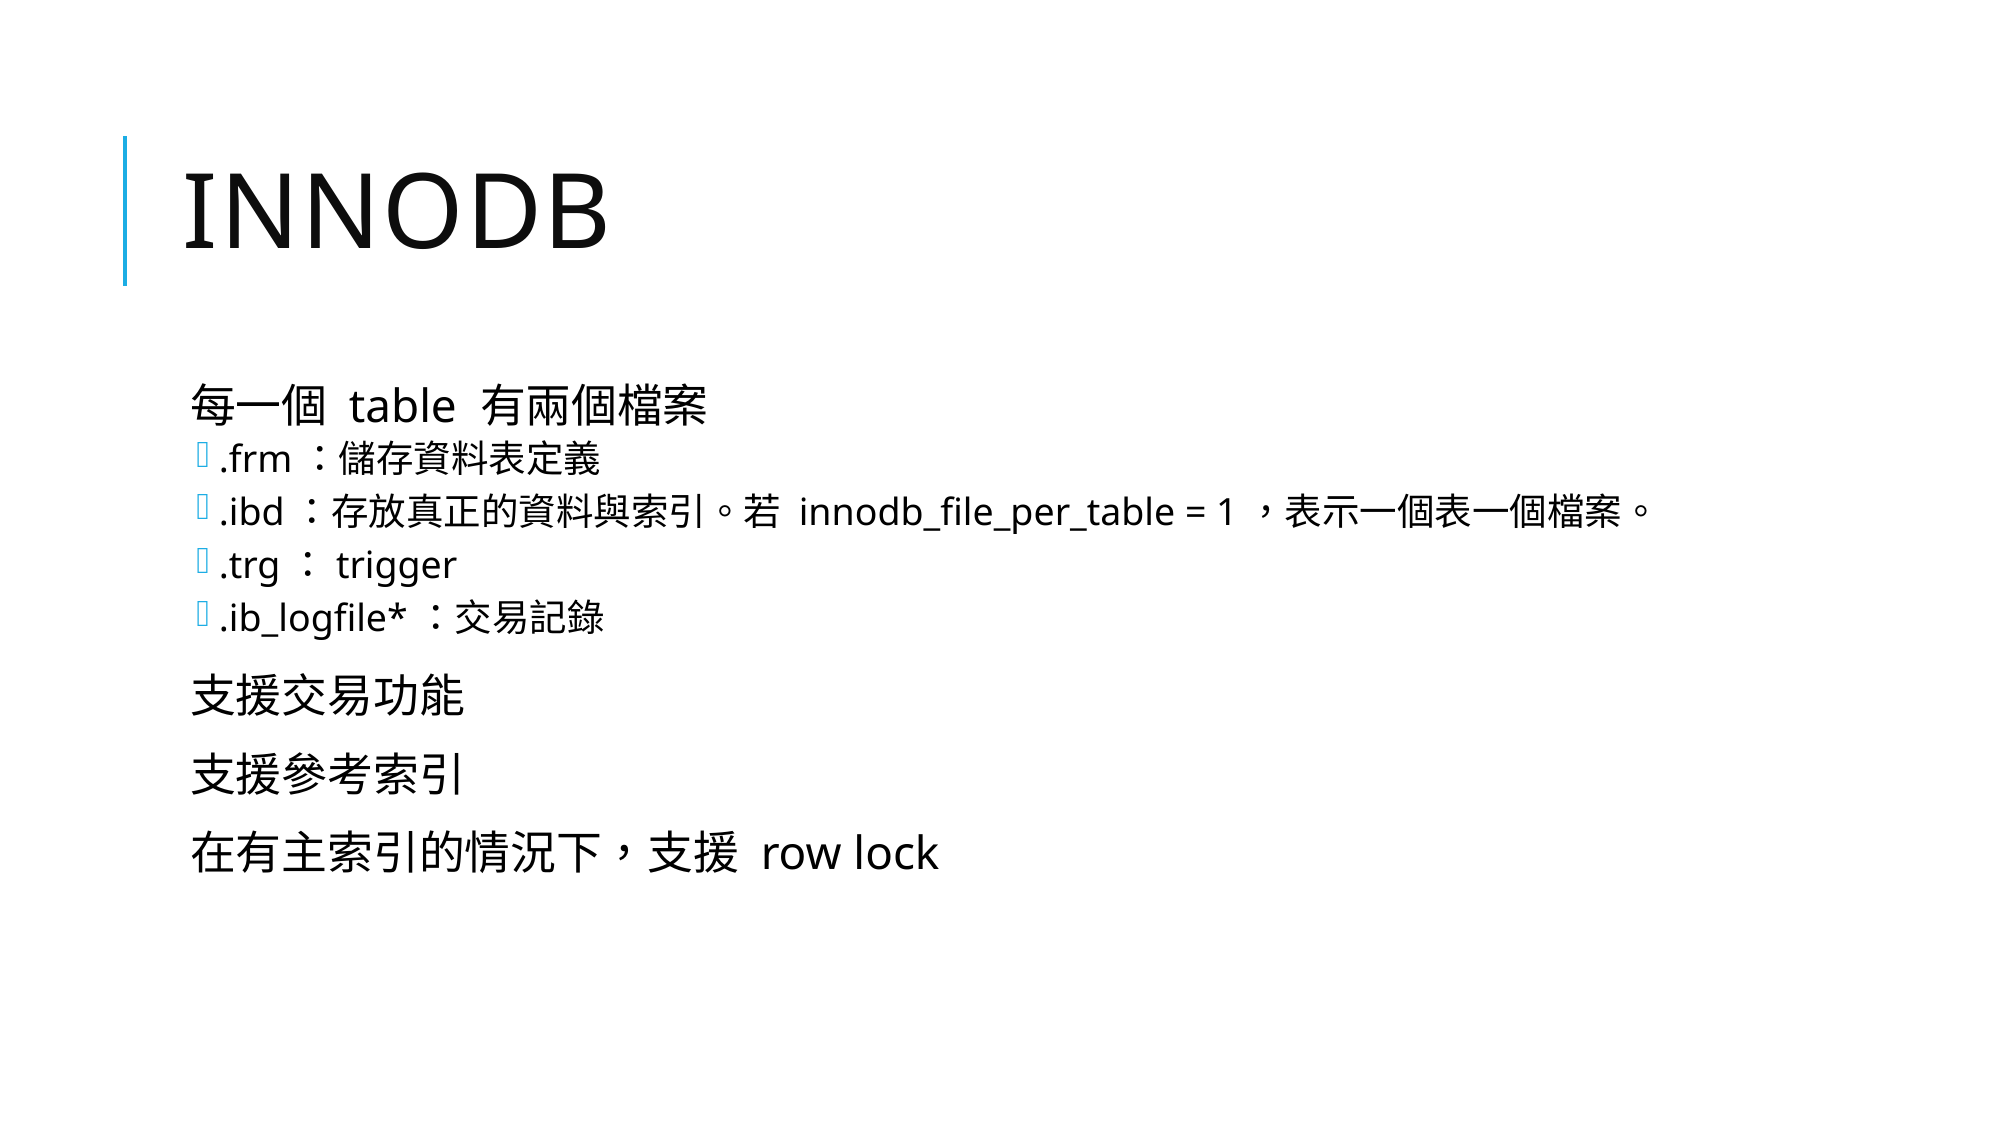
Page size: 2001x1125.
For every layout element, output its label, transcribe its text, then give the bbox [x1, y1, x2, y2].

title innodb [168, 96, 1763, 342]
list 每一個 table 有兩個檔案 .frm：儲存資料表定義 .ibd：存放真正的資料與索引。若 innodb_file_per_table = 1，表示一個表一個檔案。 .trg：trigger .ib_logfile*：交易記錄 支援交易功能 支援參考索引 在有主索引的情況下，支援 row lock [168, 375, 1763, 1035]
